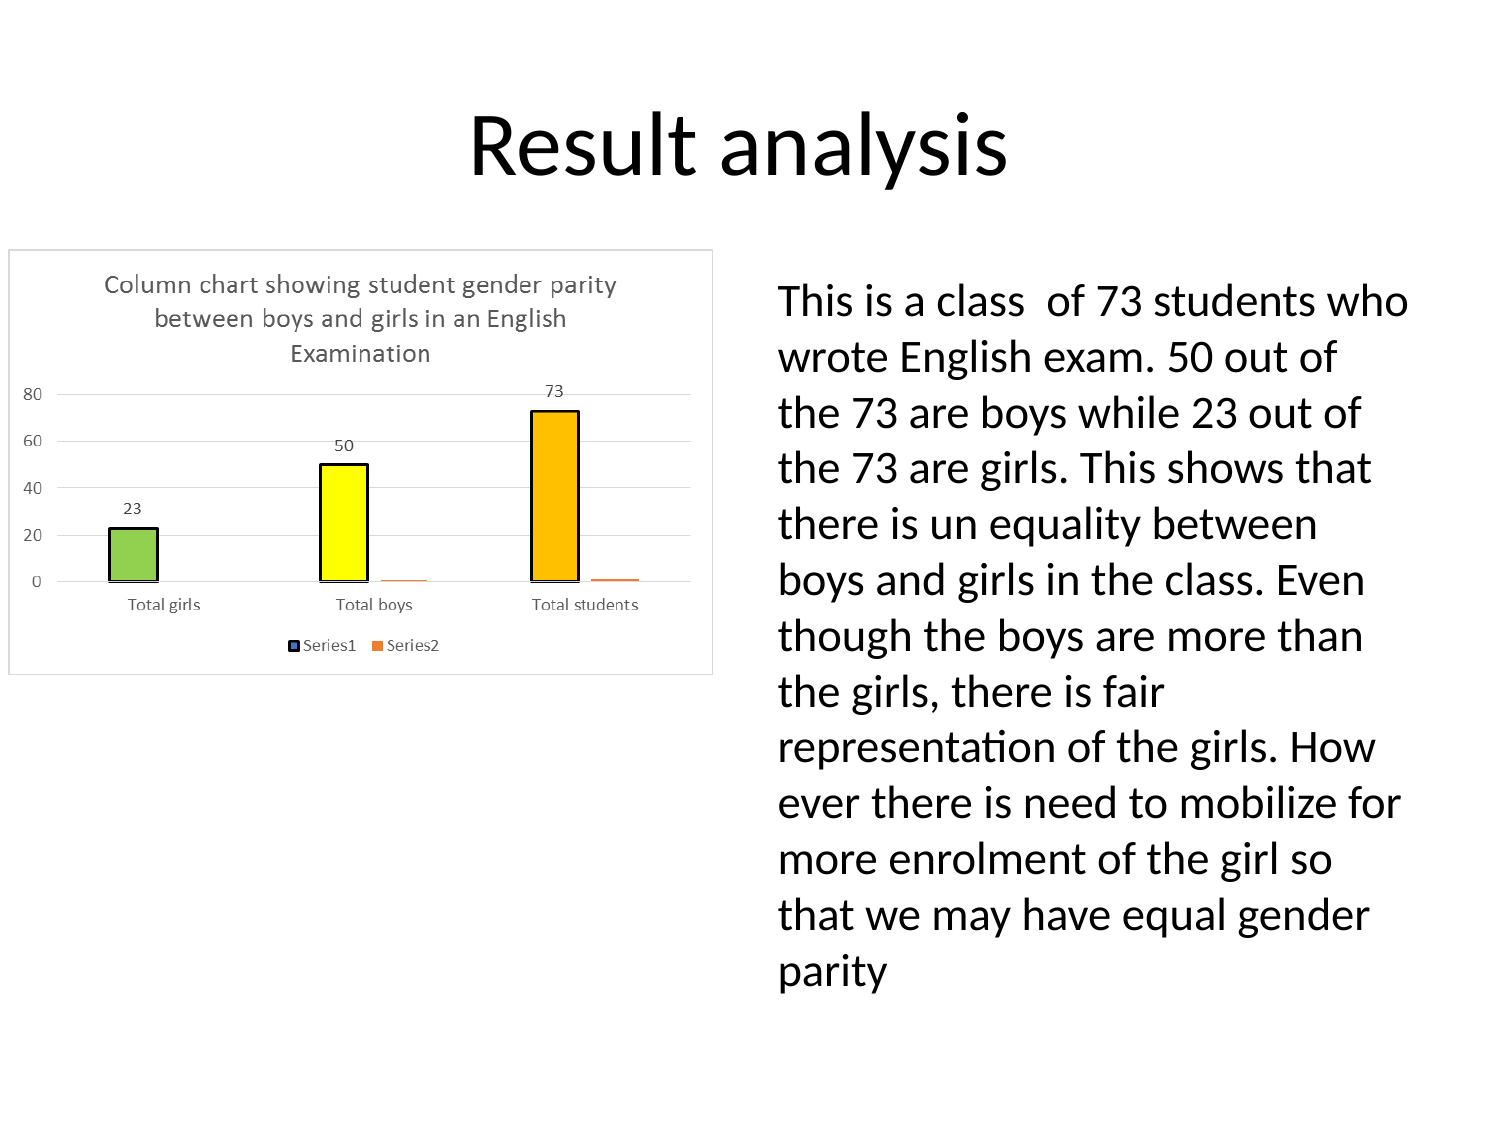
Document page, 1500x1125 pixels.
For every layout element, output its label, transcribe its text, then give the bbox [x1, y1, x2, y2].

list This is a class of 73 students who wrote English exam. 50 out of the 73 are boys while 23 out of the 73 are girls. This shows that there is un equality between boys and girls in the class. Even though the boys are more than the girls, there is fair representation of the girls. How ever there is need to mobilize for more enrolment of the girl so that we may have equal gender parity [762, 262, 1425, 1005]
title Result analysis [75, 45, 1425, 233]
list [8, 249, 713, 676]
